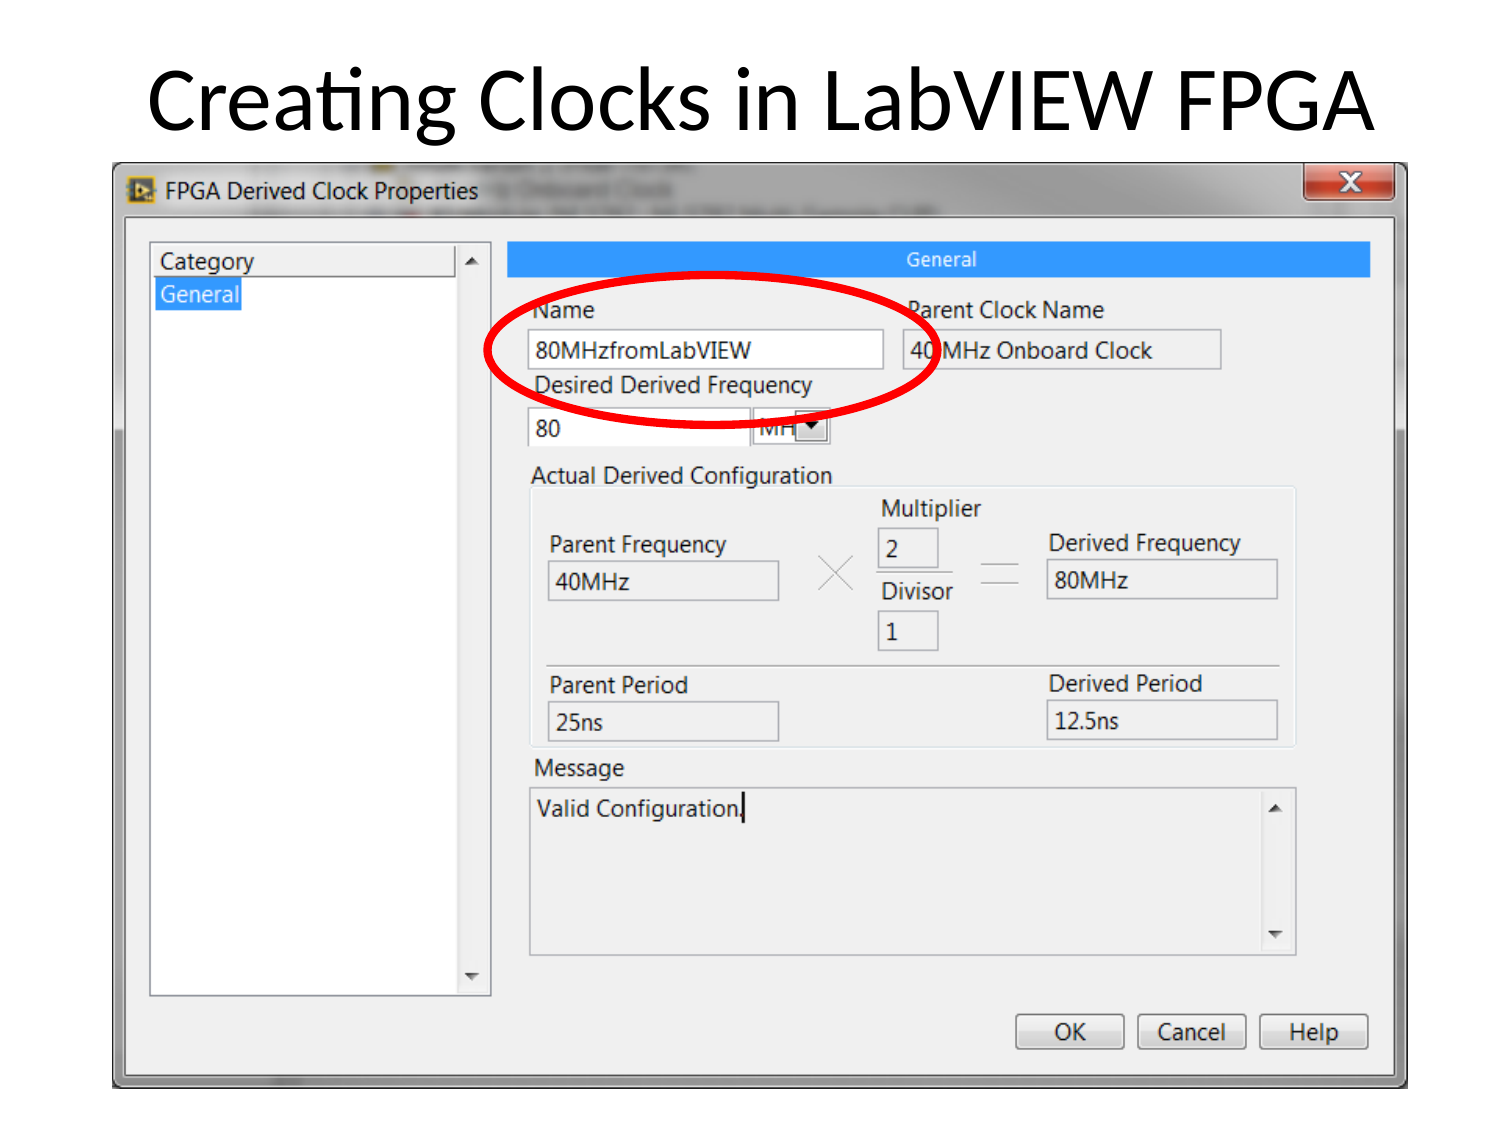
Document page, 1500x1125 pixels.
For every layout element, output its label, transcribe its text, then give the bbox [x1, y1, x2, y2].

title Creating Clocks in LabVIEW FPGA [87, 0, 1438, 188]
picture [112, 162, 1408, 1090]
